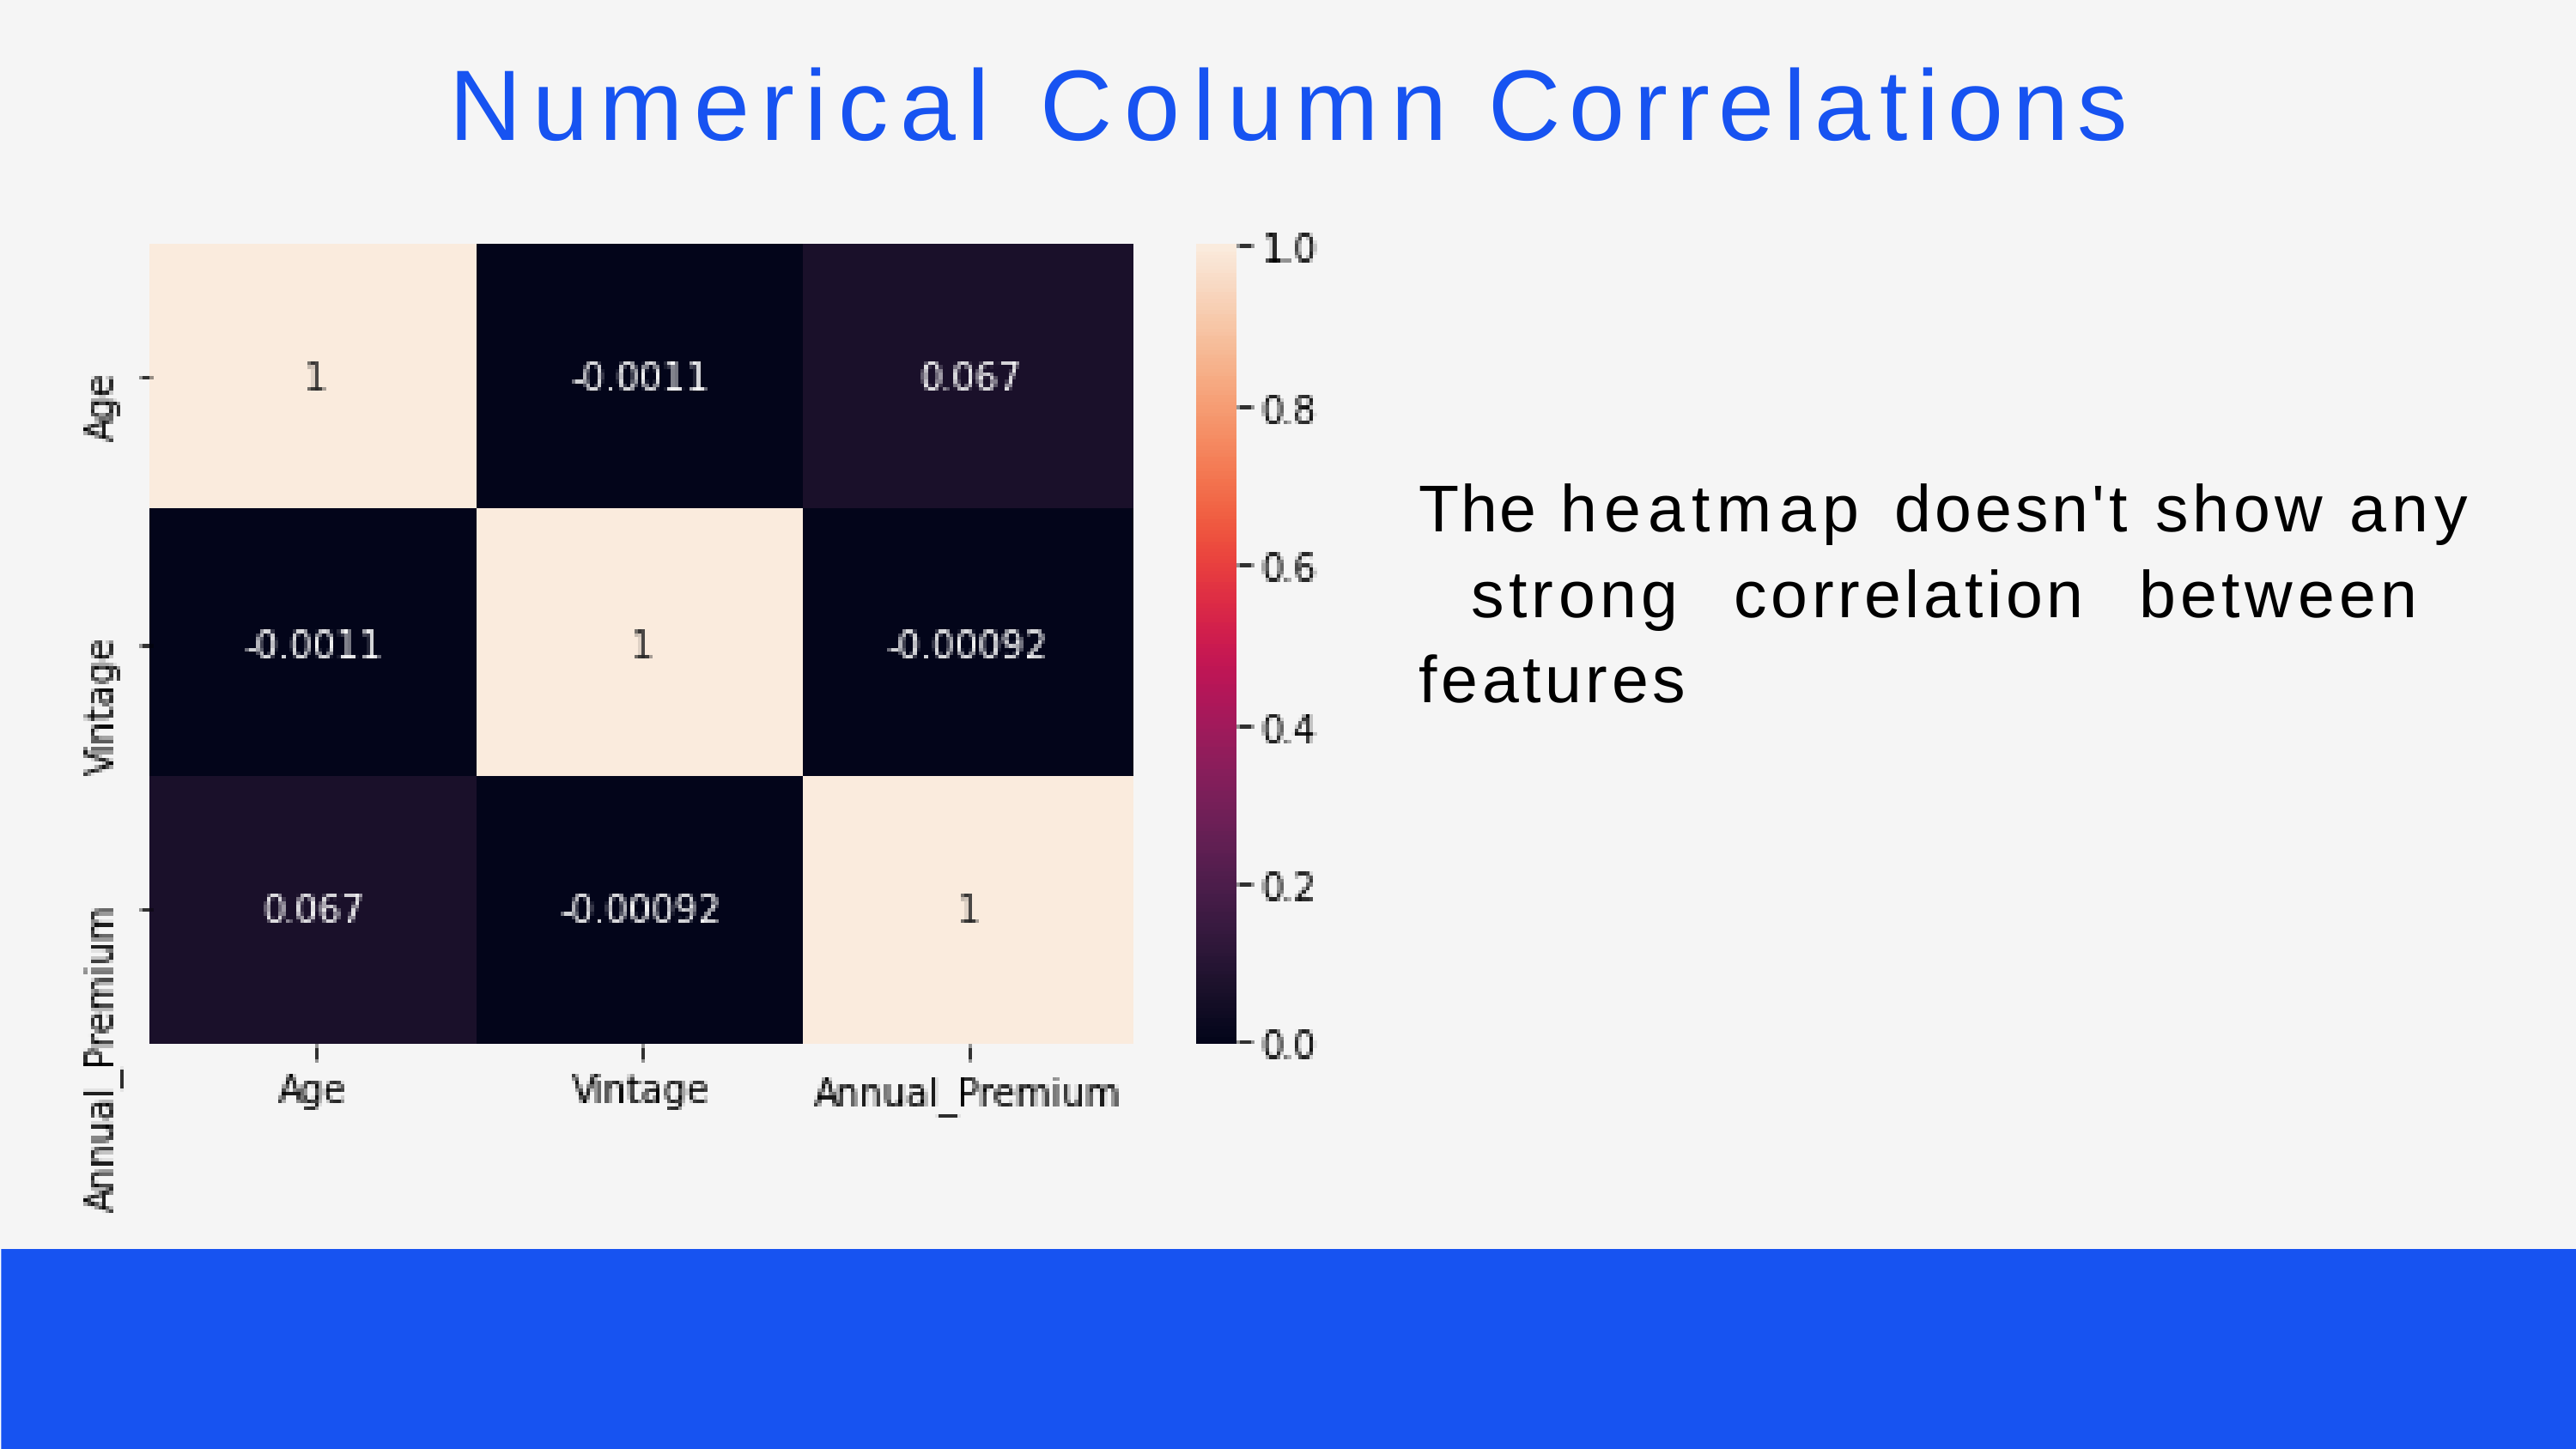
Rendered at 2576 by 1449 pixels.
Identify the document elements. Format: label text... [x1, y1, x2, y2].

picture [58, 208, 1343, 1232]
title Numerical Column Correlations [446, 38, 2130, 282]
text_box The heatmap doesn't show any strong correlation between features [1417, 457, 2475, 717]
